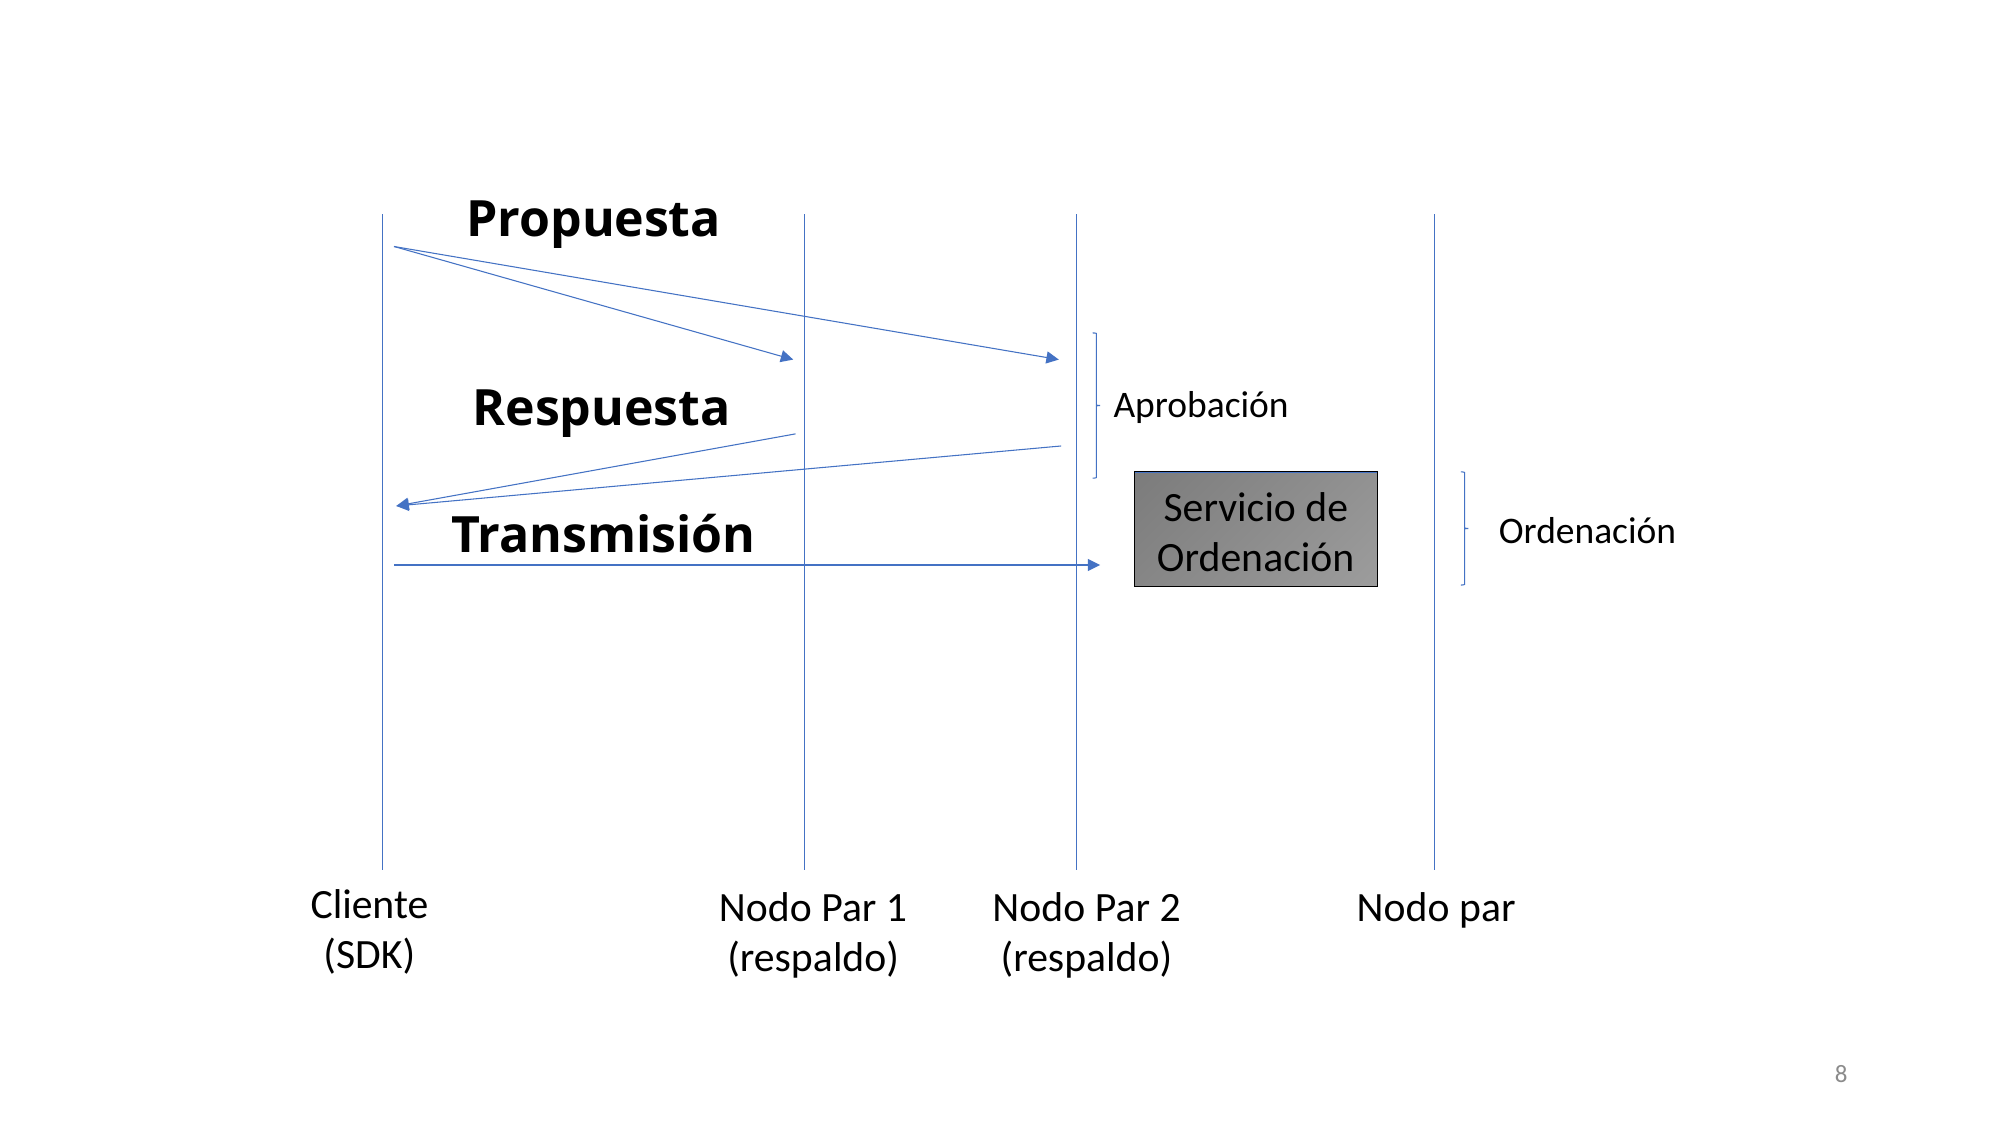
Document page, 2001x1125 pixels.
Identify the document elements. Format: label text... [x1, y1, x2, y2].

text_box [396, 445, 1062, 506]
text_box Nodo Par 2 (respaldo) [977, 872, 1196, 988]
slide_number 8 [1412, 1042, 1863, 1103]
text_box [393, 246, 1059, 360]
text_box Transmisión [436, 566, 771, 570]
text_box Nodo Par 1 (respaldo) [703, 872, 923, 988]
text_box Aprobación [1098, 372, 1304, 433]
text_box Nodo par [1341, 872, 1531, 938]
text_box Ordenación [1483, 498, 1692, 559]
text_box Propuesta [450, 179, 737, 246]
text_box Respuesta [457, 367, 746, 433]
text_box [396, 433, 796, 445]
text_box [1092, 332, 1098, 479]
text_box [1460, 471, 1469, 586]
text_box Transmisión [436, 506, 771, 564]
text_box Servicio de Ordenación [1134, 471, 1378, 587]
text_box Cliente (SDK) [295, 869, 444, 985]
